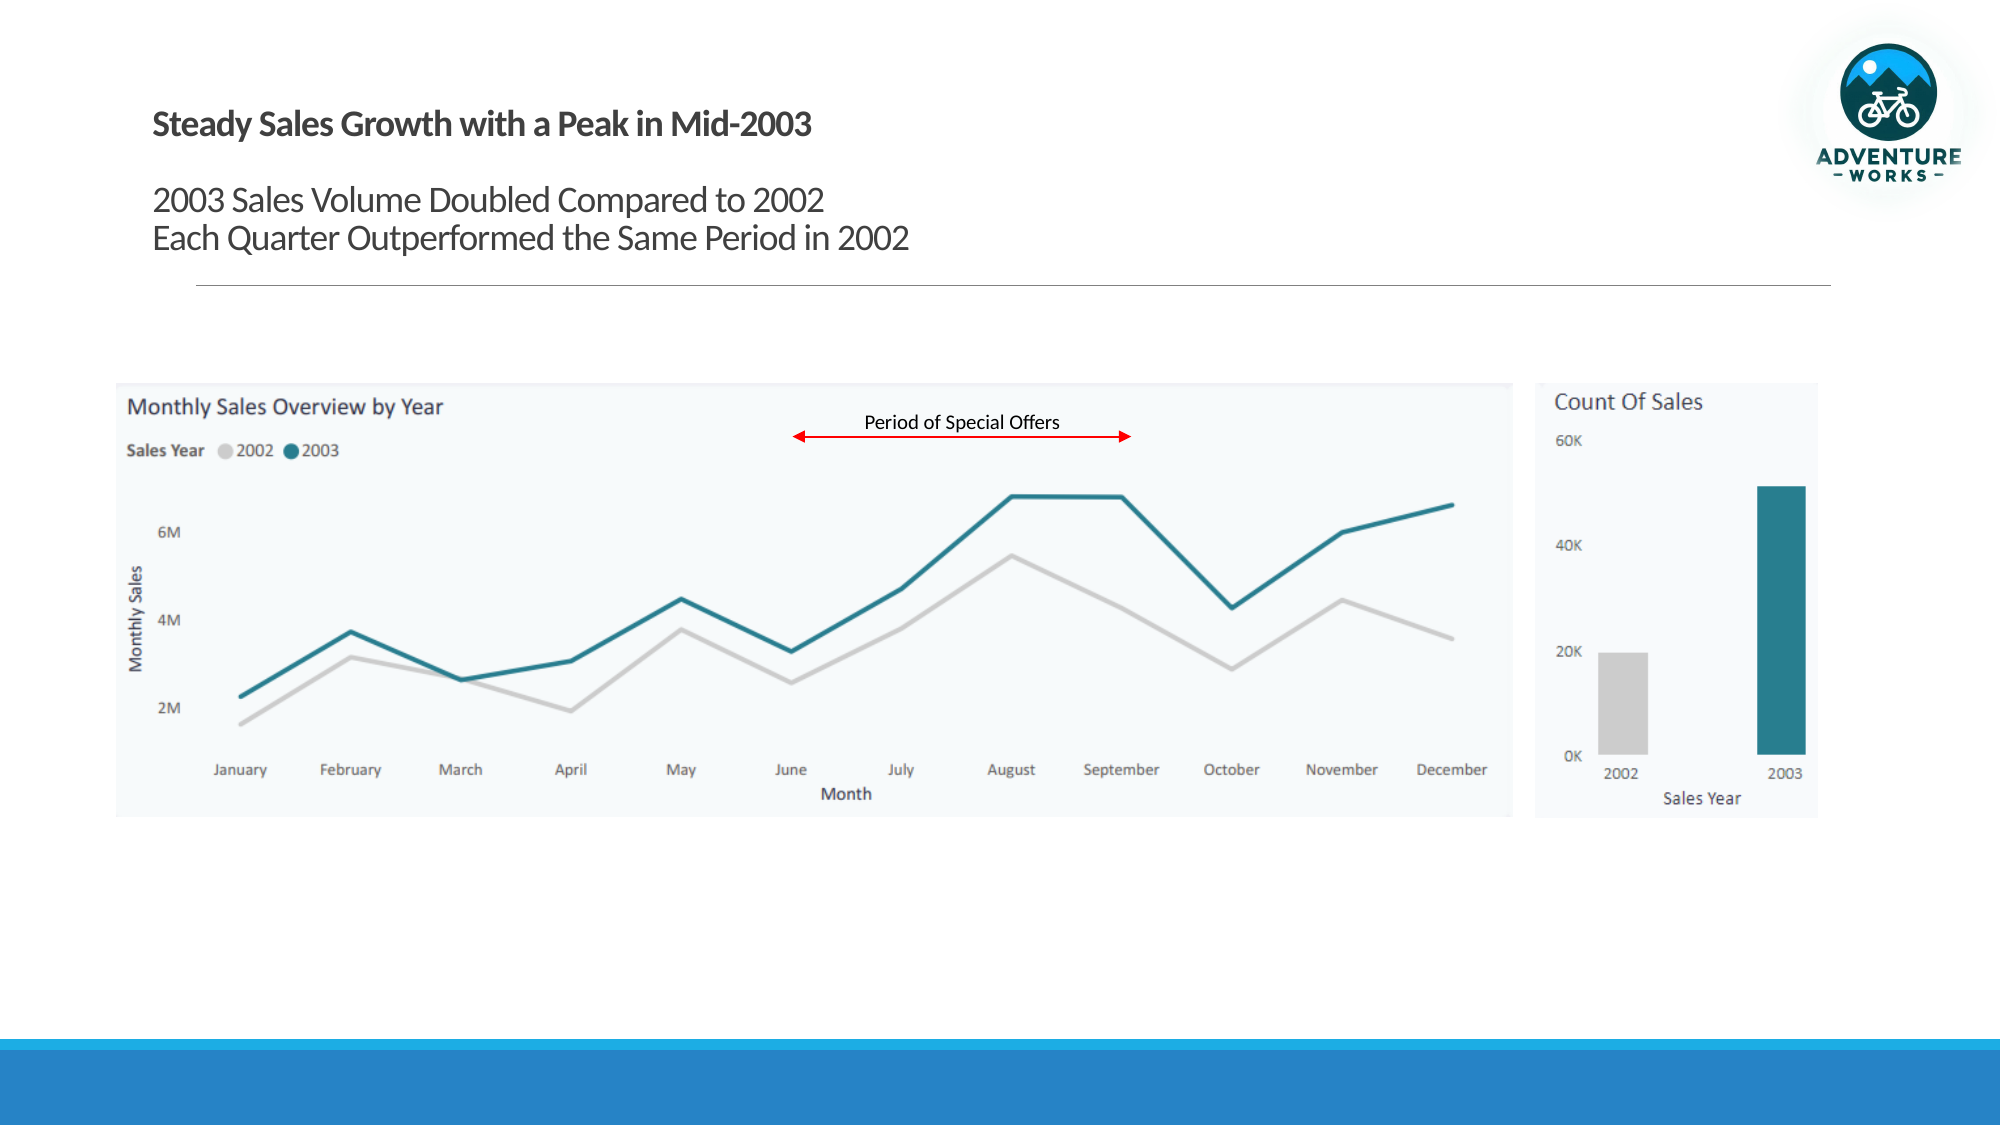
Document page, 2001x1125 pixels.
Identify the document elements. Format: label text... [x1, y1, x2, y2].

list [115, 383, 1514, 818]
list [1535, 383, 1818, 819]
title Steady Sales Growth with a Peak in Mid-2003 2003 Sales Volume Doubled Compared to 2002 Each Quarter Outperformed the Same Period in 2002 [137, 48, 1863, 267]
